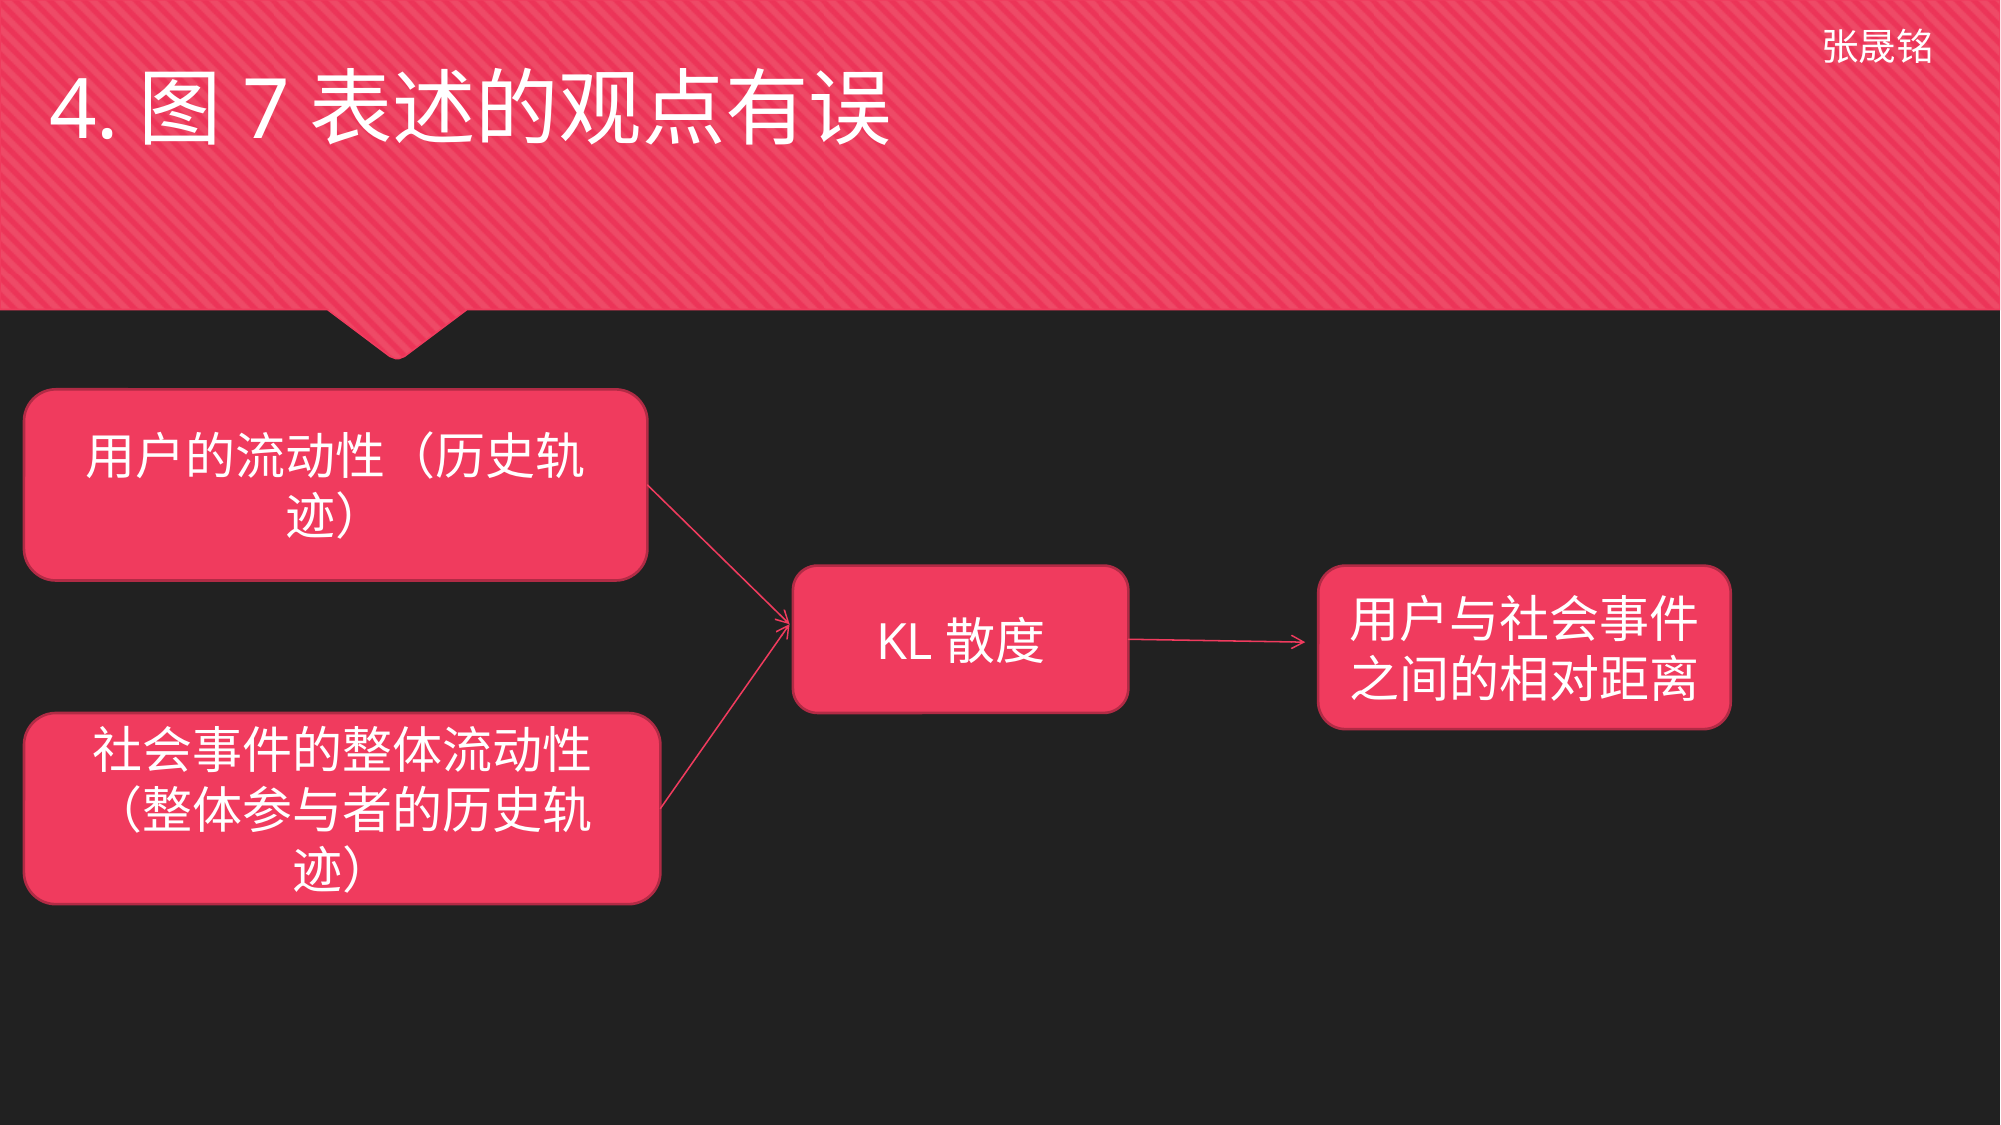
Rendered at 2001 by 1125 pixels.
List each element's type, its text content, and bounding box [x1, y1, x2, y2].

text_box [647, 484, 790, 625]
text_box 用户的流动性（历史轨迹） [22, 387, 649, 582]
text_box 4.图7表述的观点有误 [34, 47, 1807, 163]
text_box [1128, 639, 1306, 643]
text_box KL散度 [791, 564, 1130, 715]
text_box 张晟铭 [1806, 15, 1984, 75]
text_box 社会事件的整体流动性（整体参与者的历史轨迹） [22, 711, 662, 906]
text_box 用户与社会事件之间的相对距离 [1316, 564, 1733, 731]
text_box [660, 623, 790, 809]
